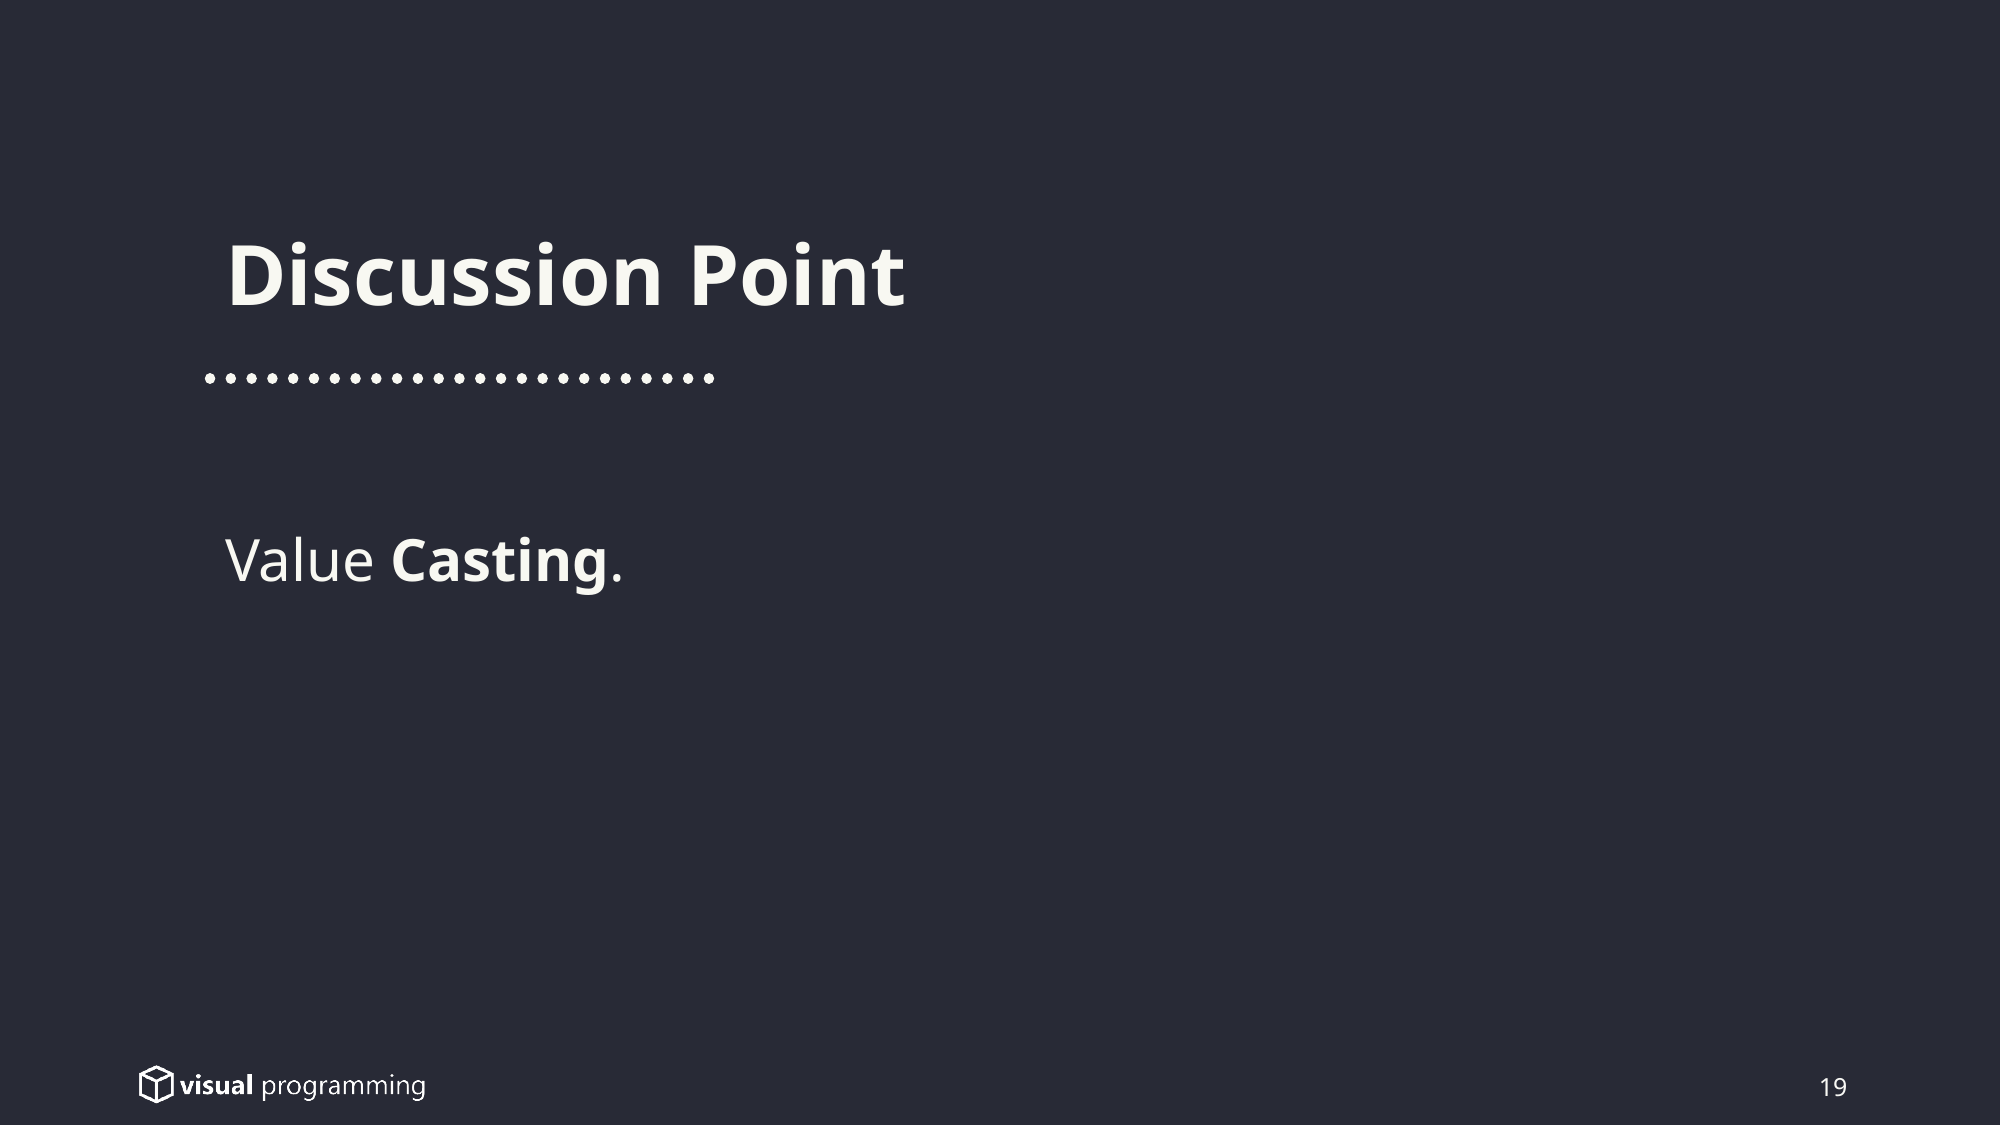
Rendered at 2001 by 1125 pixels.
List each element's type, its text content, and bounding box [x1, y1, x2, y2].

slide_number 19 [1751, 1058, 1863, 1119]
picture [137, 1059, 443, 1117]
list Discussion Point [210, 218, 1048, 339]
list Value Casting. [210, 449, 1158, 676]
